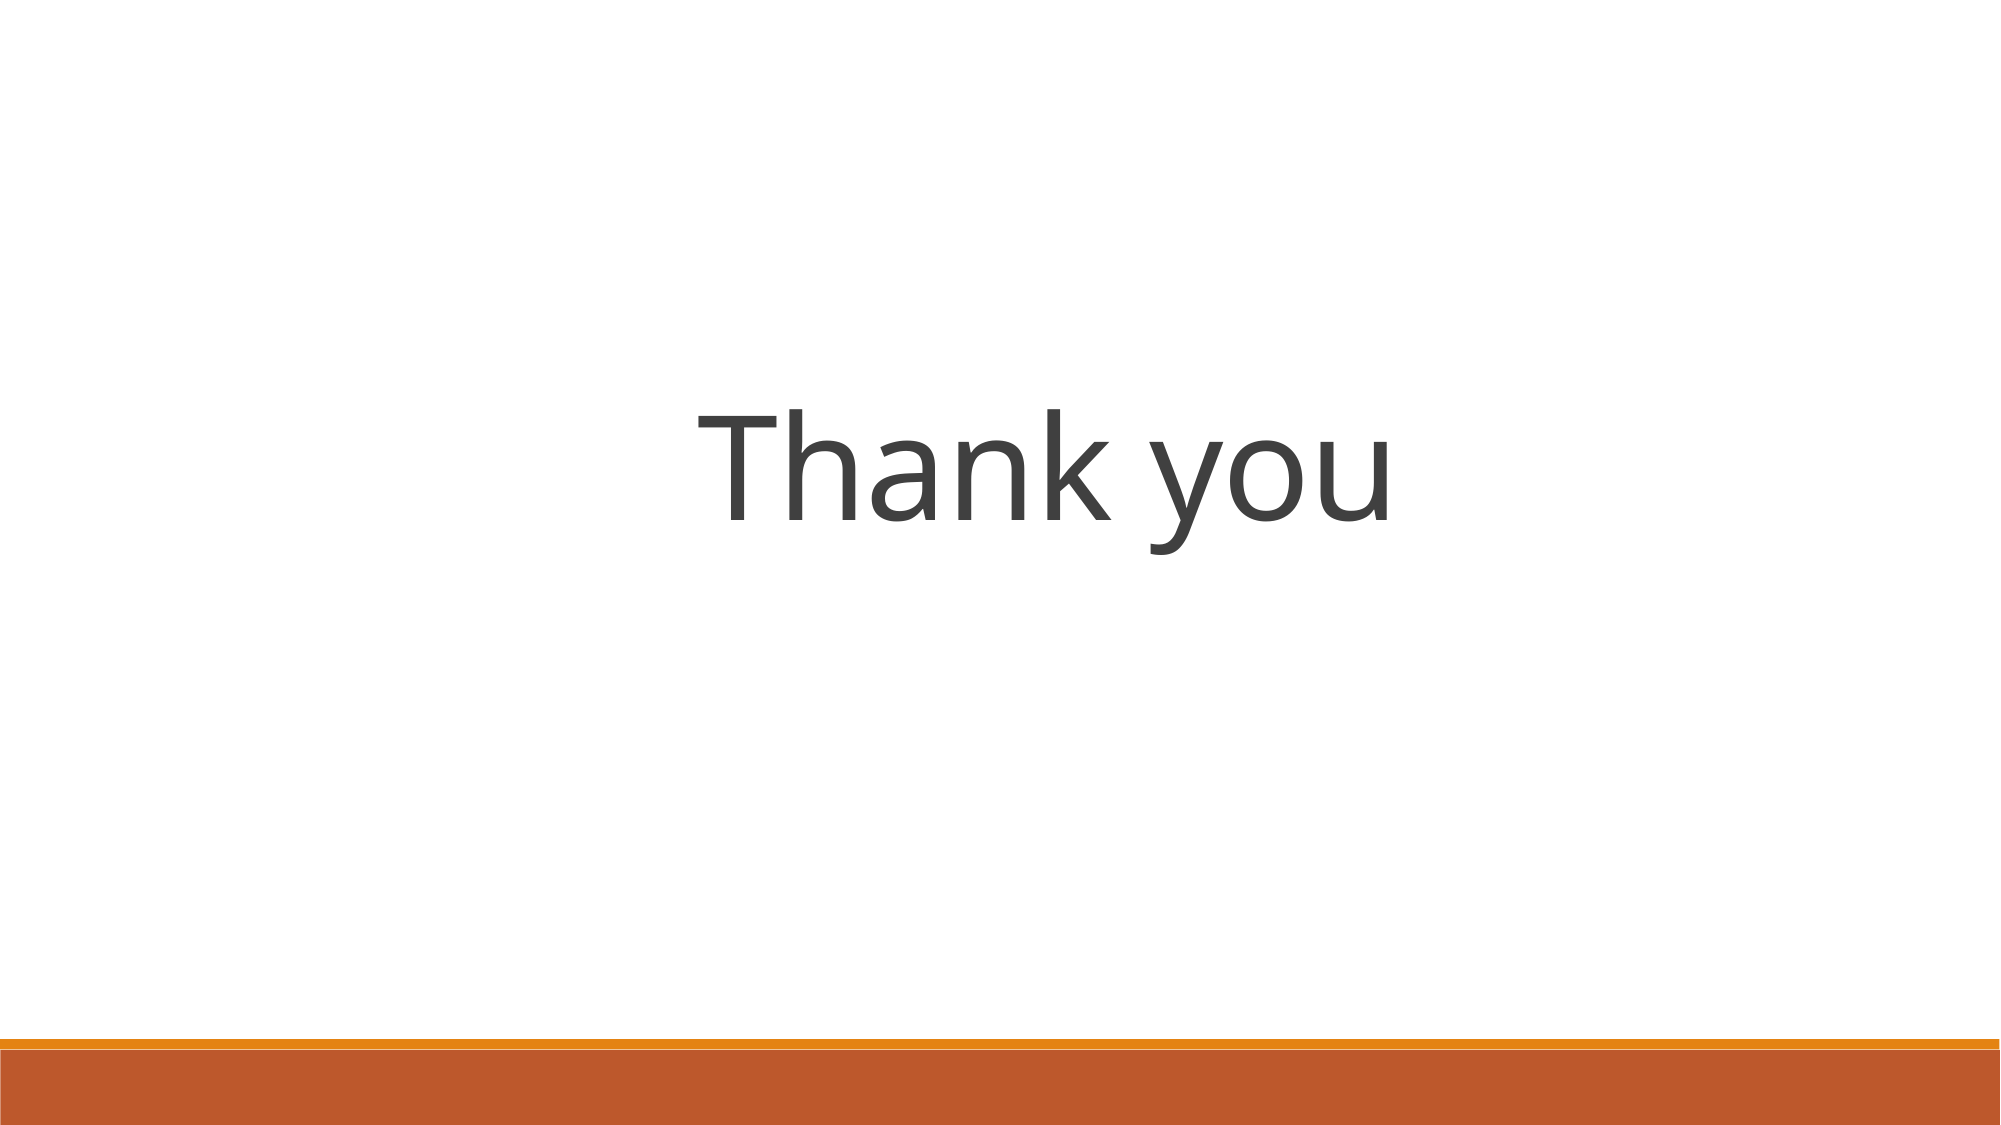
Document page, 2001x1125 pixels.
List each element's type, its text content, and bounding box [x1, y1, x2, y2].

text_box Thank you [682, 393, 1594, 797]
